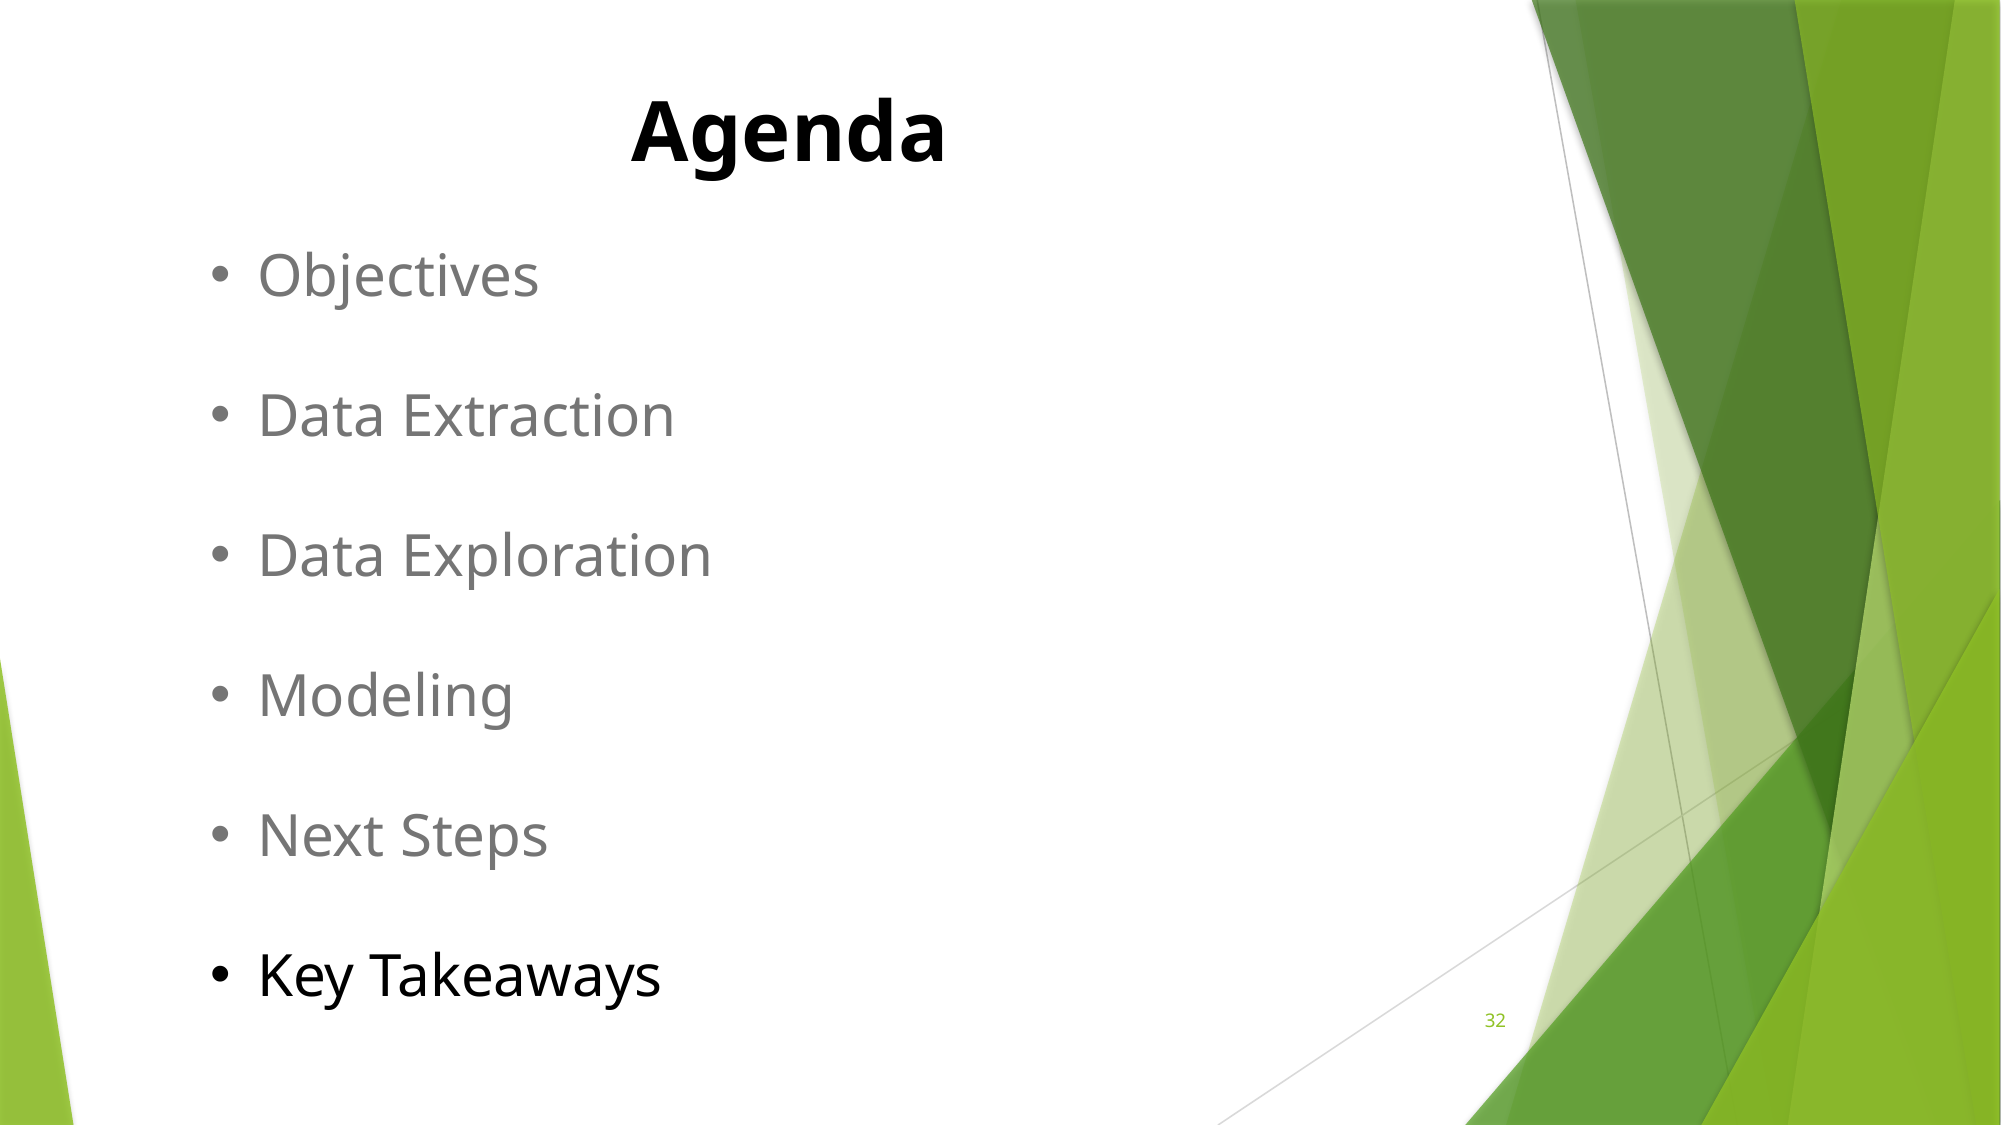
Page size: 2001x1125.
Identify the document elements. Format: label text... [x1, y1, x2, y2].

text_box Objectives Data Extraction Data Exploration Modeling Next Steps Key Takeaways [195, 230, 1092, 1016]
text_box Agenda [616, 71, 1146, 186]
slide_number 32 [1409, 991, 1522, 1051]
